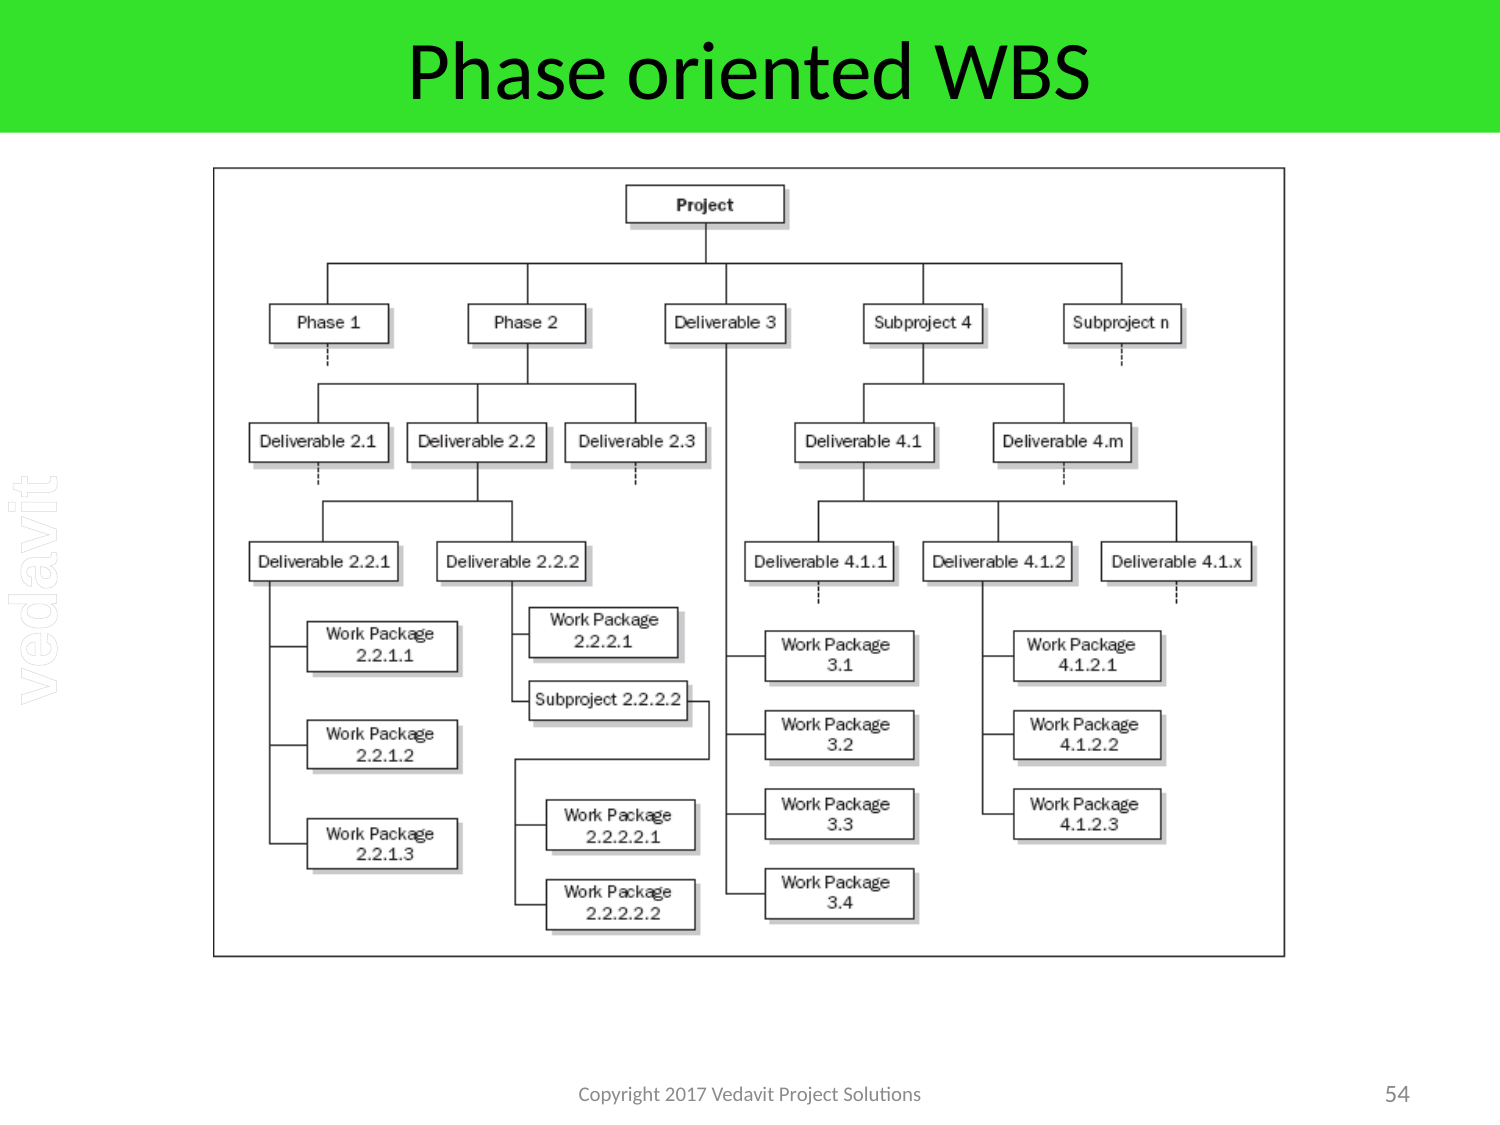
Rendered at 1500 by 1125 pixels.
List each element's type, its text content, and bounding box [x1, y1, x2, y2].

footer Copyright 2017 Vedavit Project Solutions [512, 1062, 988, 1123]
title Phase oriented WBS [0, 0, 1500, 133]
picture [213, 166, 1287, 959]
slide_number 110 [1074, 1062, 1425, 1123]
